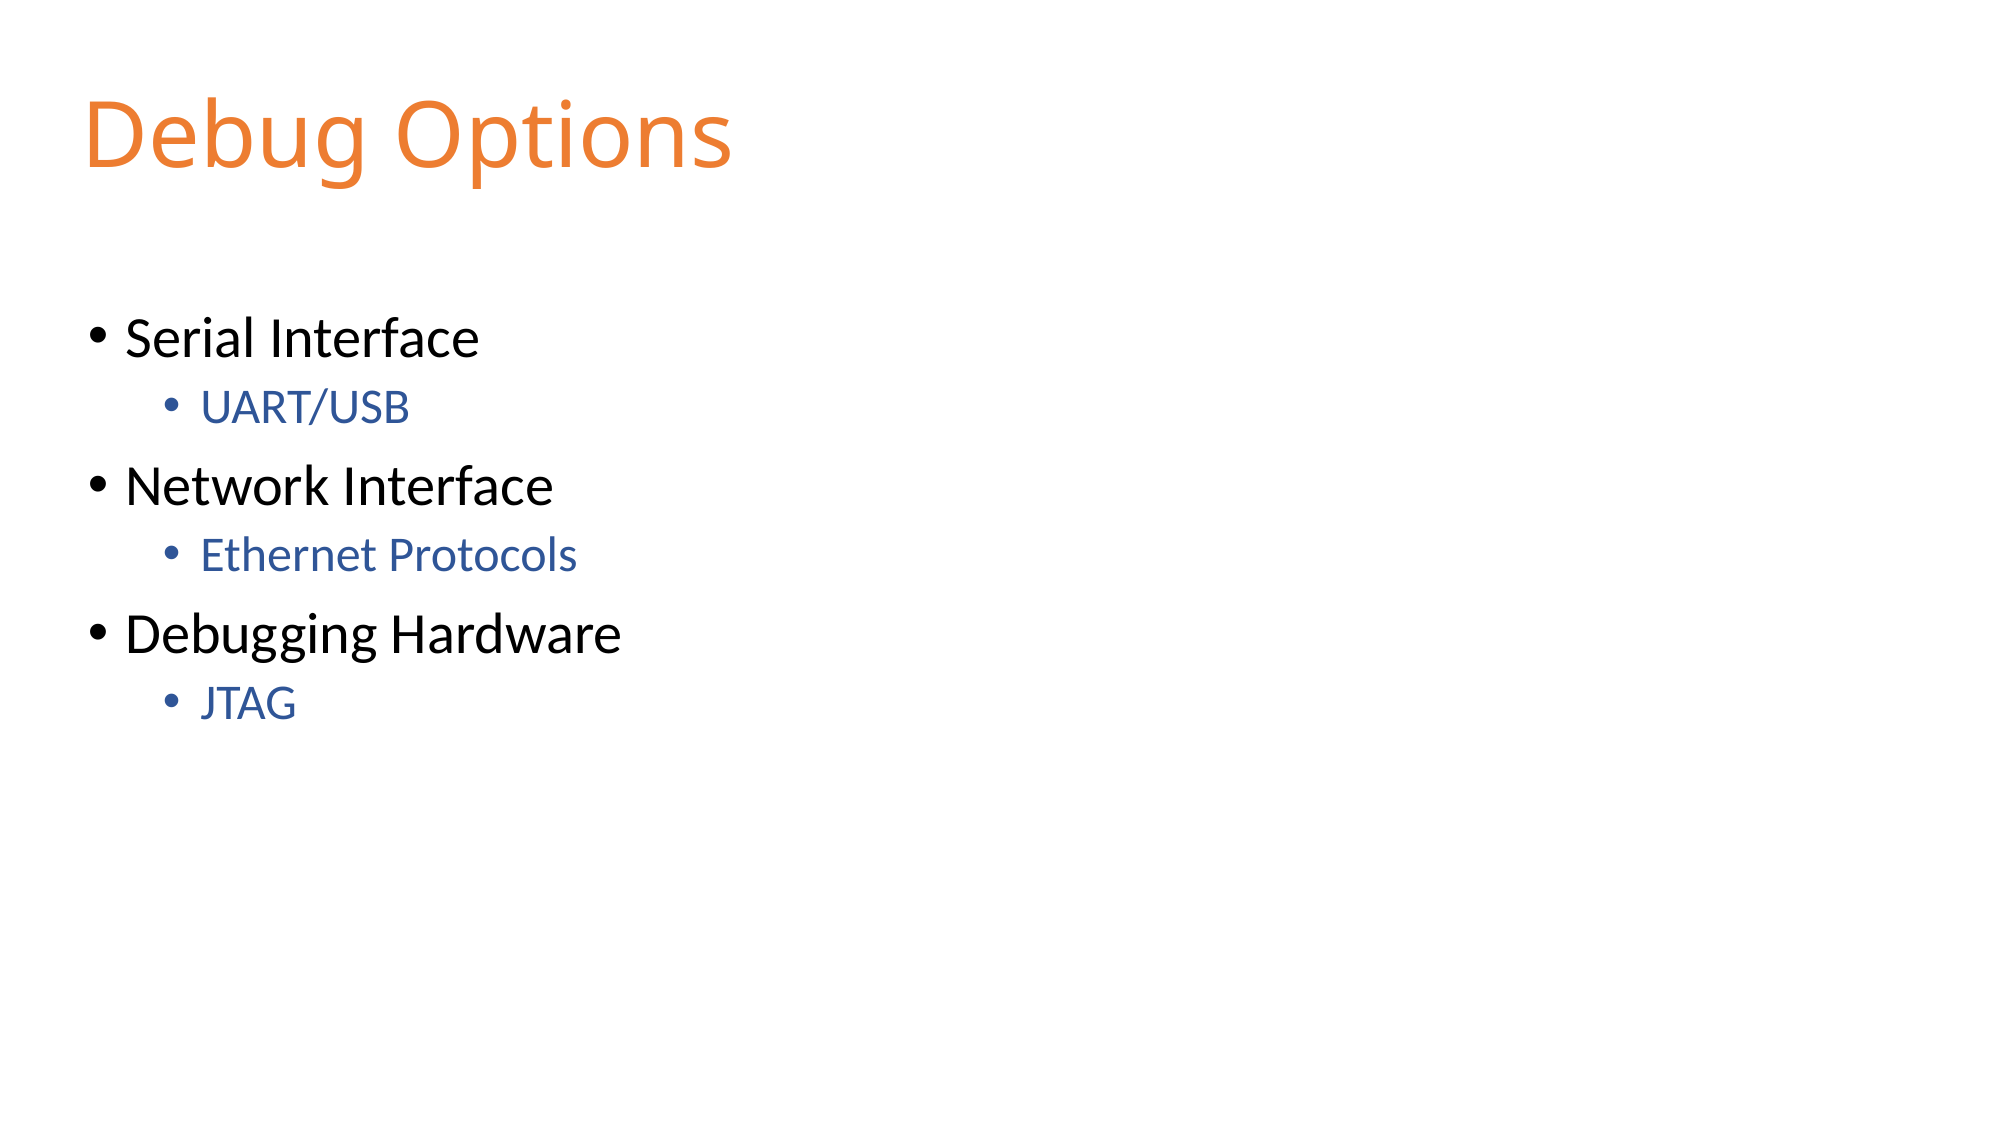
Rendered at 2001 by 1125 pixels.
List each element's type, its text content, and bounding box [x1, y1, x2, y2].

title Debug Options [66, 29, 1936, 247]
list Serial Interface UART/USB Network Interface Ethernet Protocols Debugging Hardware JTAG [72, 299, 1938, 1014]
